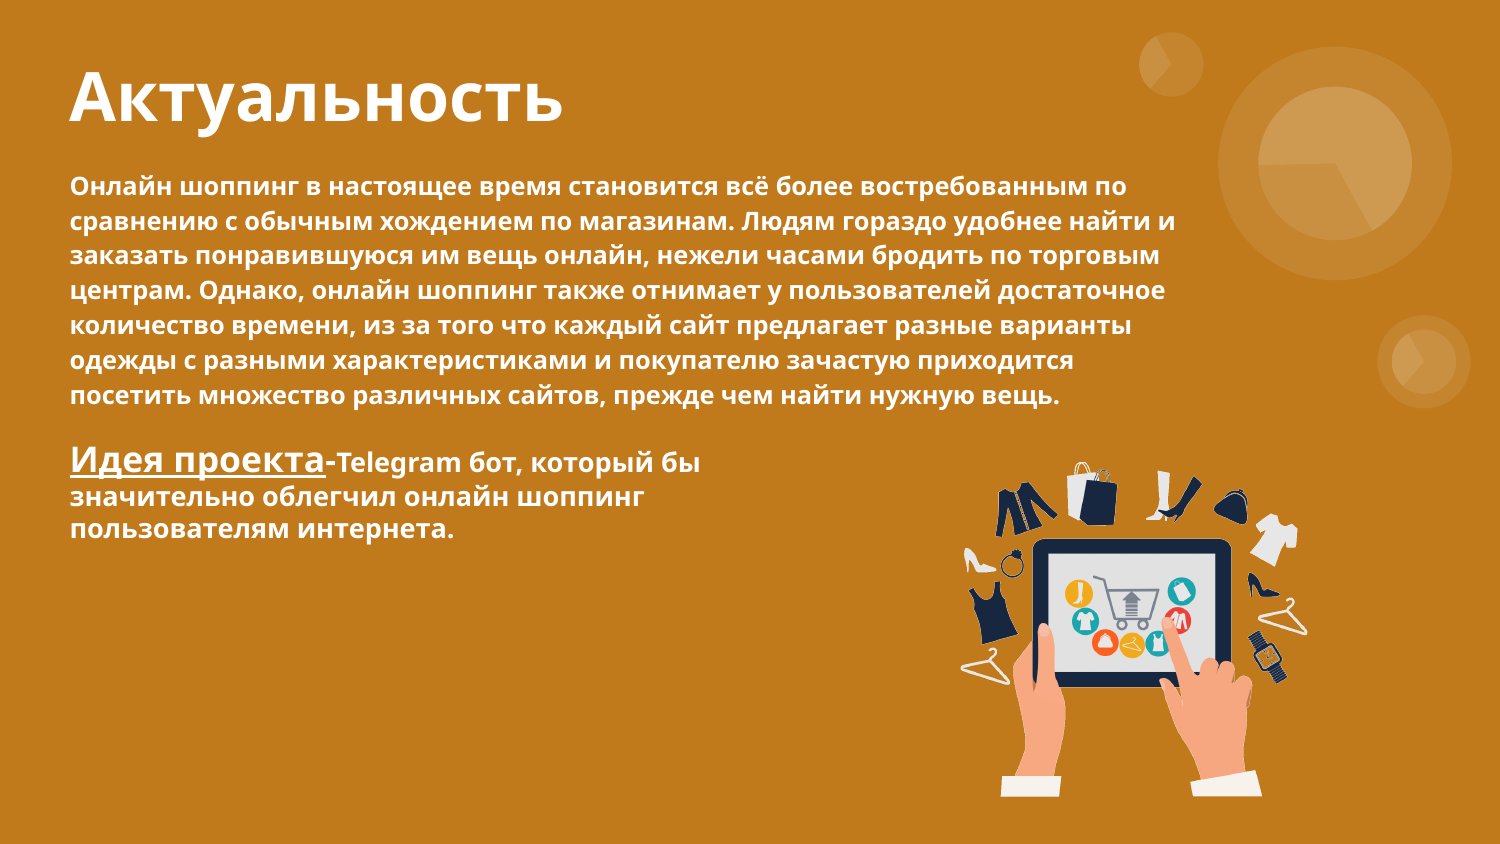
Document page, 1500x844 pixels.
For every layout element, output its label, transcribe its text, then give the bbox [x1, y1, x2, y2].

title Актуальность [54, 37, 699, 150]
text_box Идея проекта-Telegram бот, который бы значительно облегчил онлайн шоппинг пользователям интернета. [54, 421, 858, 560]
list Онлайн шоппинг в настоящее время становится всё более востребованным по сравнению с обычным хождением по магазинам. Людям гораздо удобнее найти и заказать понравившуюся им вещь онлайн, нежели часами бродить по торговым центрам. Однако, онлайн шоппинг также отнимает у пользователей достаточное количество времени, из за того что каждый сайт предлагает разные варианты одежды с разными характеристиками и покупателю зачастую приходится посетить множество различных сайтов, прежде чем найти нужную вещь. [54, 150, 1208, 438]
picture [881, 461, 1387, 819]
